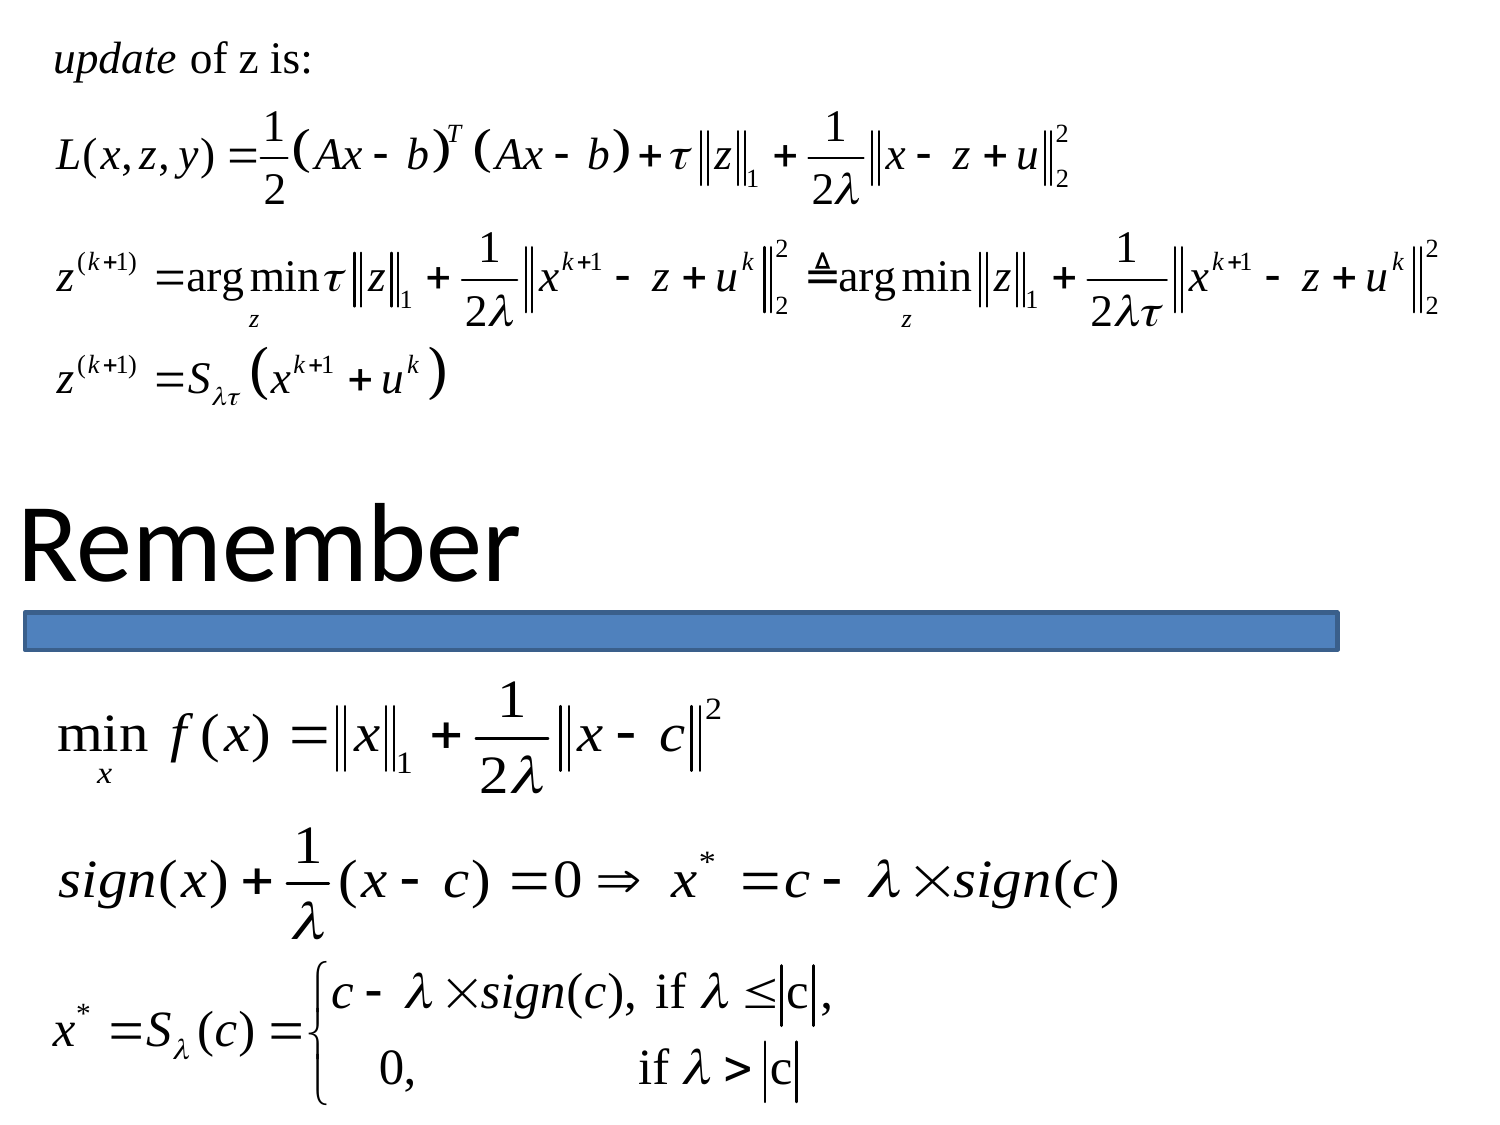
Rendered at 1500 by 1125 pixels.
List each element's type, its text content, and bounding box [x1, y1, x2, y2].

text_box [48, 31, 1452, 425]
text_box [43, 951, 854, 1116]
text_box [48, 664, 1129, 953]
text_box [23, 610, 1340, 652]
text_box Remember [2, 460, 538, 611]
